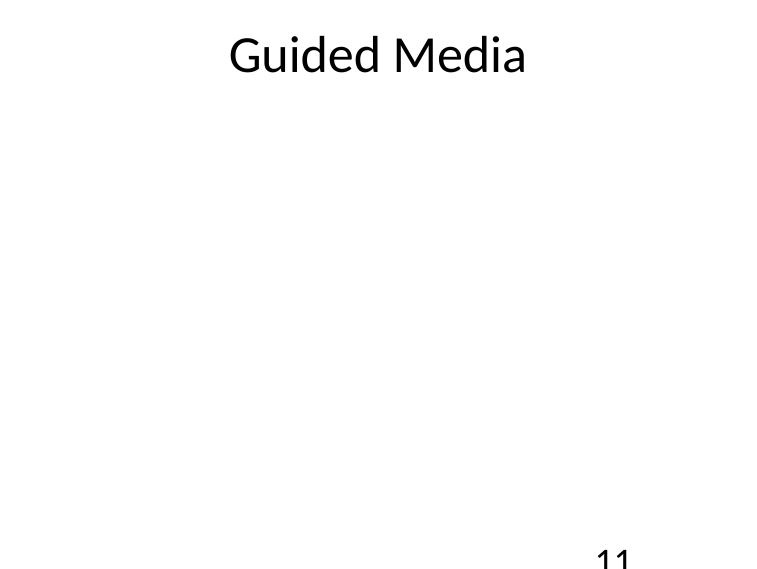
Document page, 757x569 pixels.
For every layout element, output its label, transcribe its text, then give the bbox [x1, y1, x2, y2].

slide_number 11 [579, 529, 757, 569]
title Guided Media [37, 12, 719, 95]
